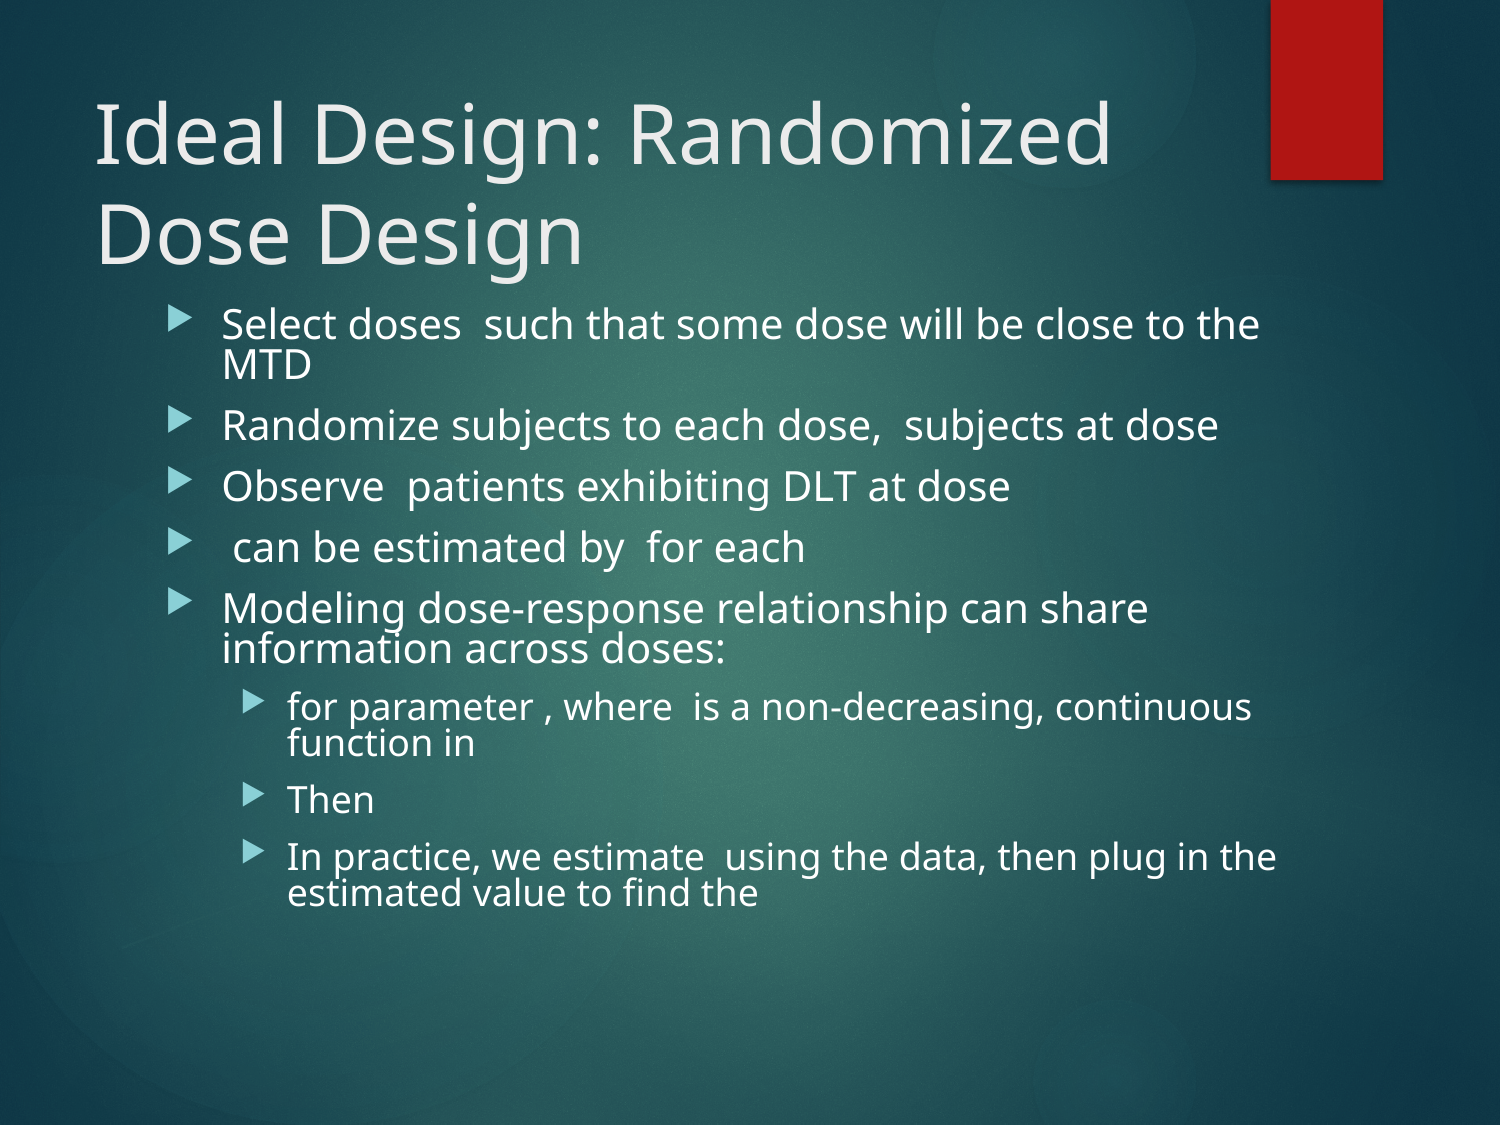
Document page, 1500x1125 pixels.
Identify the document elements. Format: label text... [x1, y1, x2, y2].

title Ideal Design: Randomized Dose Design [79, 74, 1237, 304]
